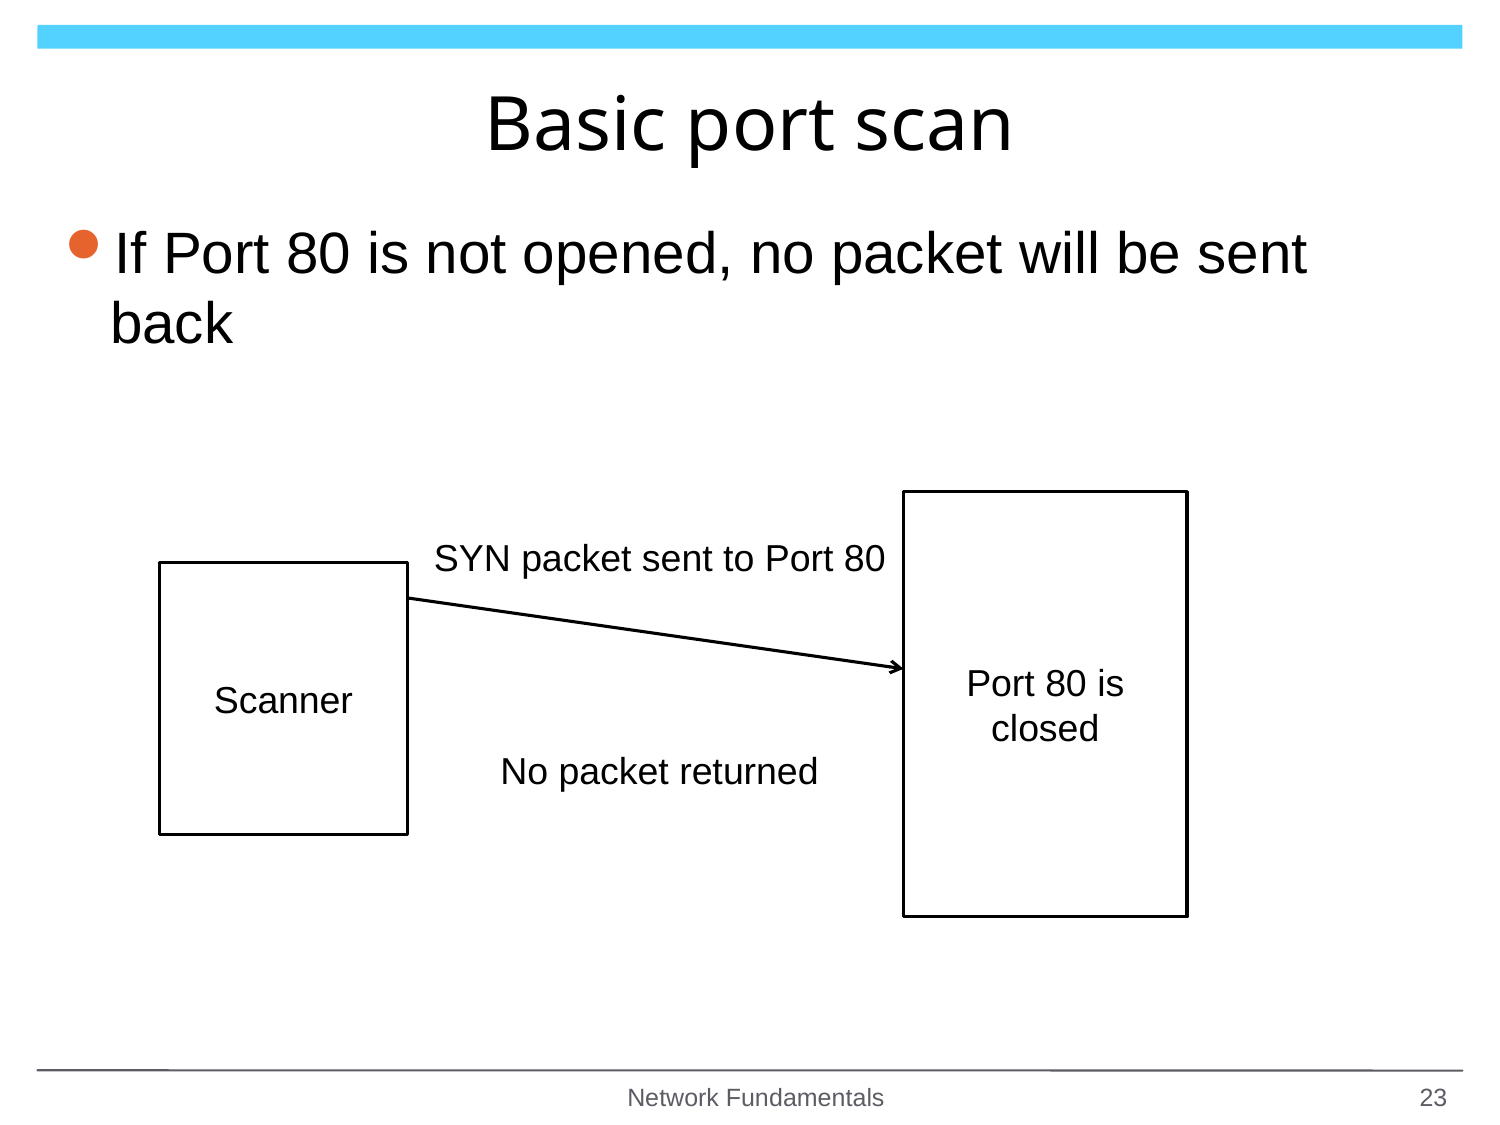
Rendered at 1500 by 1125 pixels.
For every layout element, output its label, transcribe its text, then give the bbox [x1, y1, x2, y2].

title Basic port scan [50, 45, 1450, 197]
footer Network Fundamentals [474, 1069, 1038, 1123]
slide_number 23 [1112, 1069, 1463, 1123]
text_box SYN packet sent to Port 80 [419, 527, 901, 584]
text_box Port 80 is closed [902, 490, 1189, 918]
text_box No packet returned [485, 739, 834, 800]
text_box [407, 597, 904, 669]
text_box Scanner [158, 561, 409, 836]
list If Port 80 is not opened, no packet will be sent back [50, 208, 1450, 1050]
